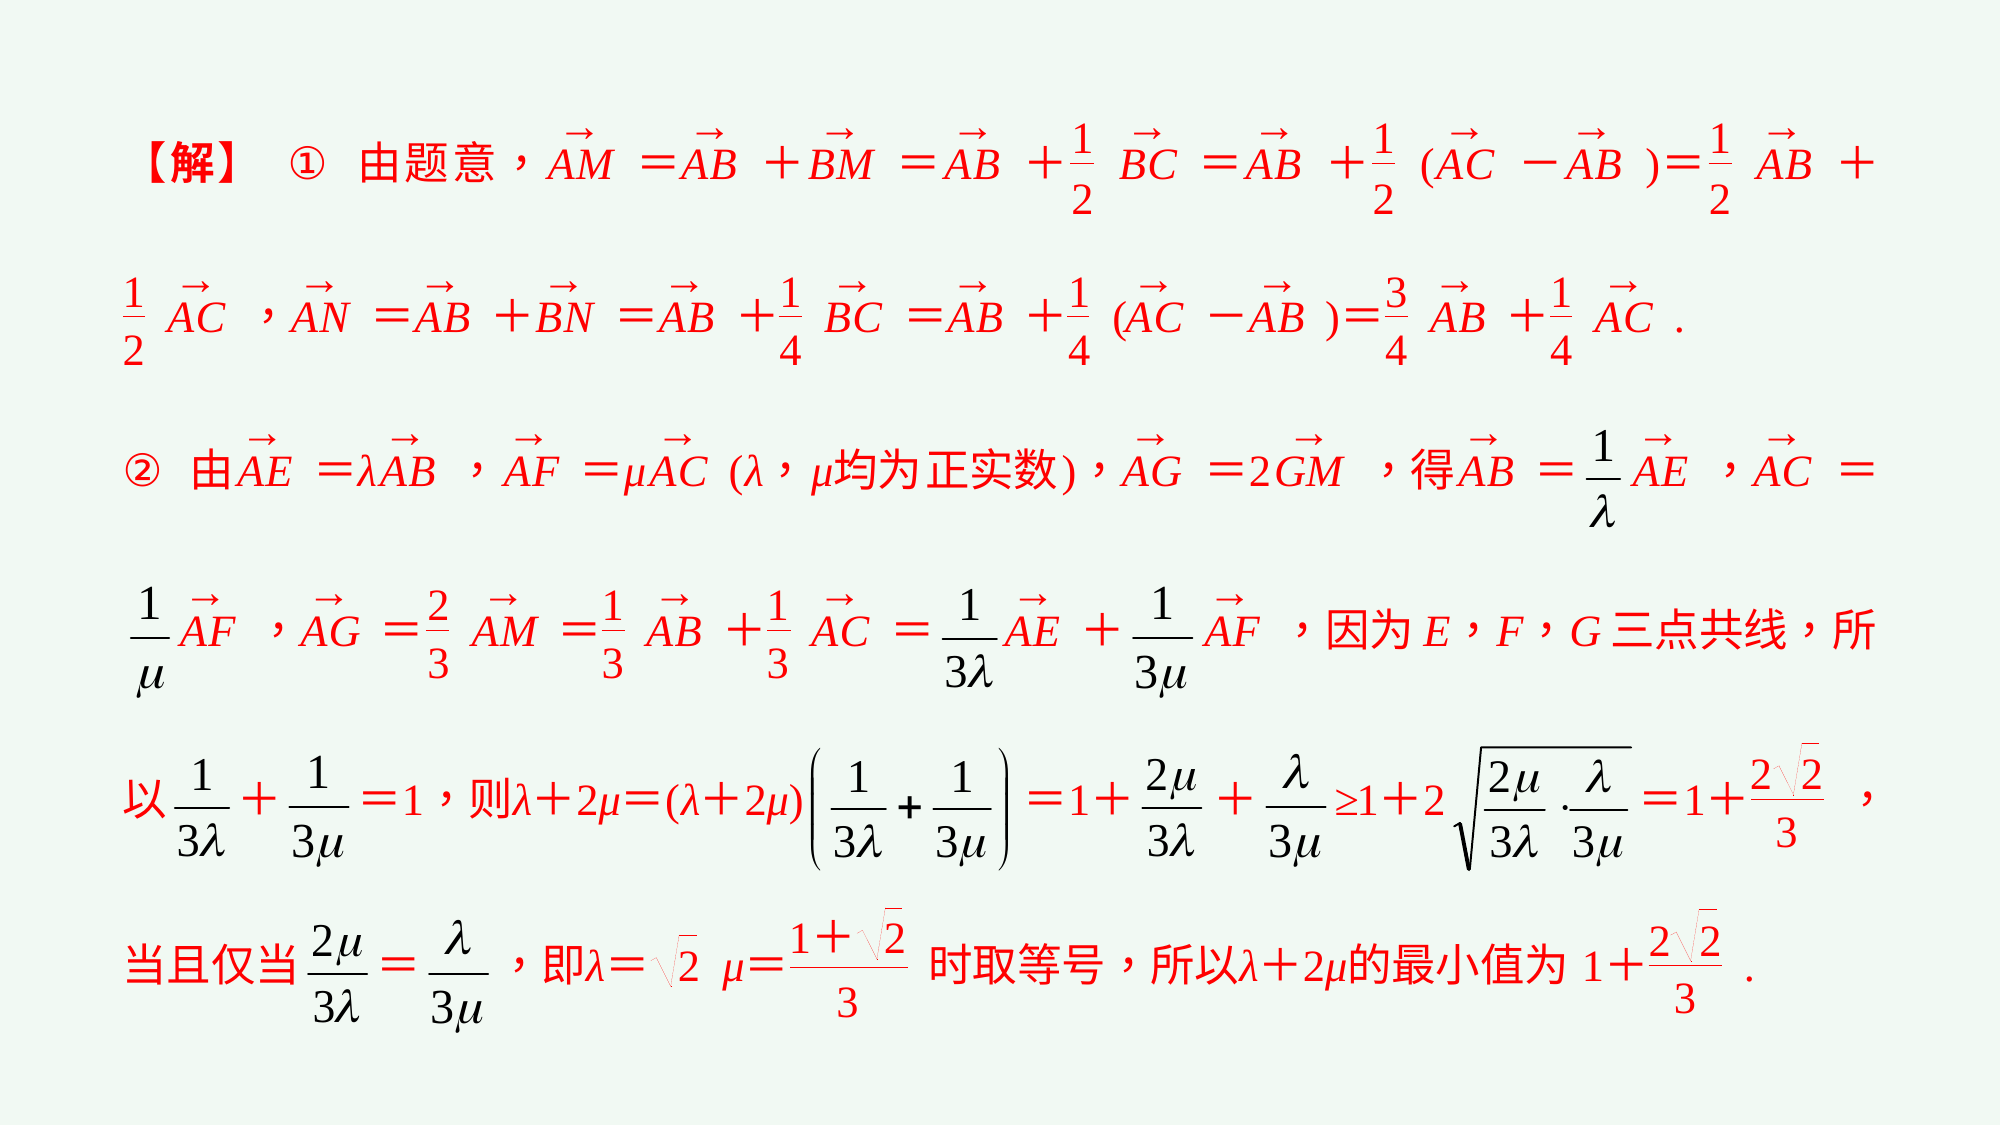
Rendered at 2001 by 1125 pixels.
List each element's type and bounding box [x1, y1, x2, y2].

text_box [122, 99, 1881, 1125]
